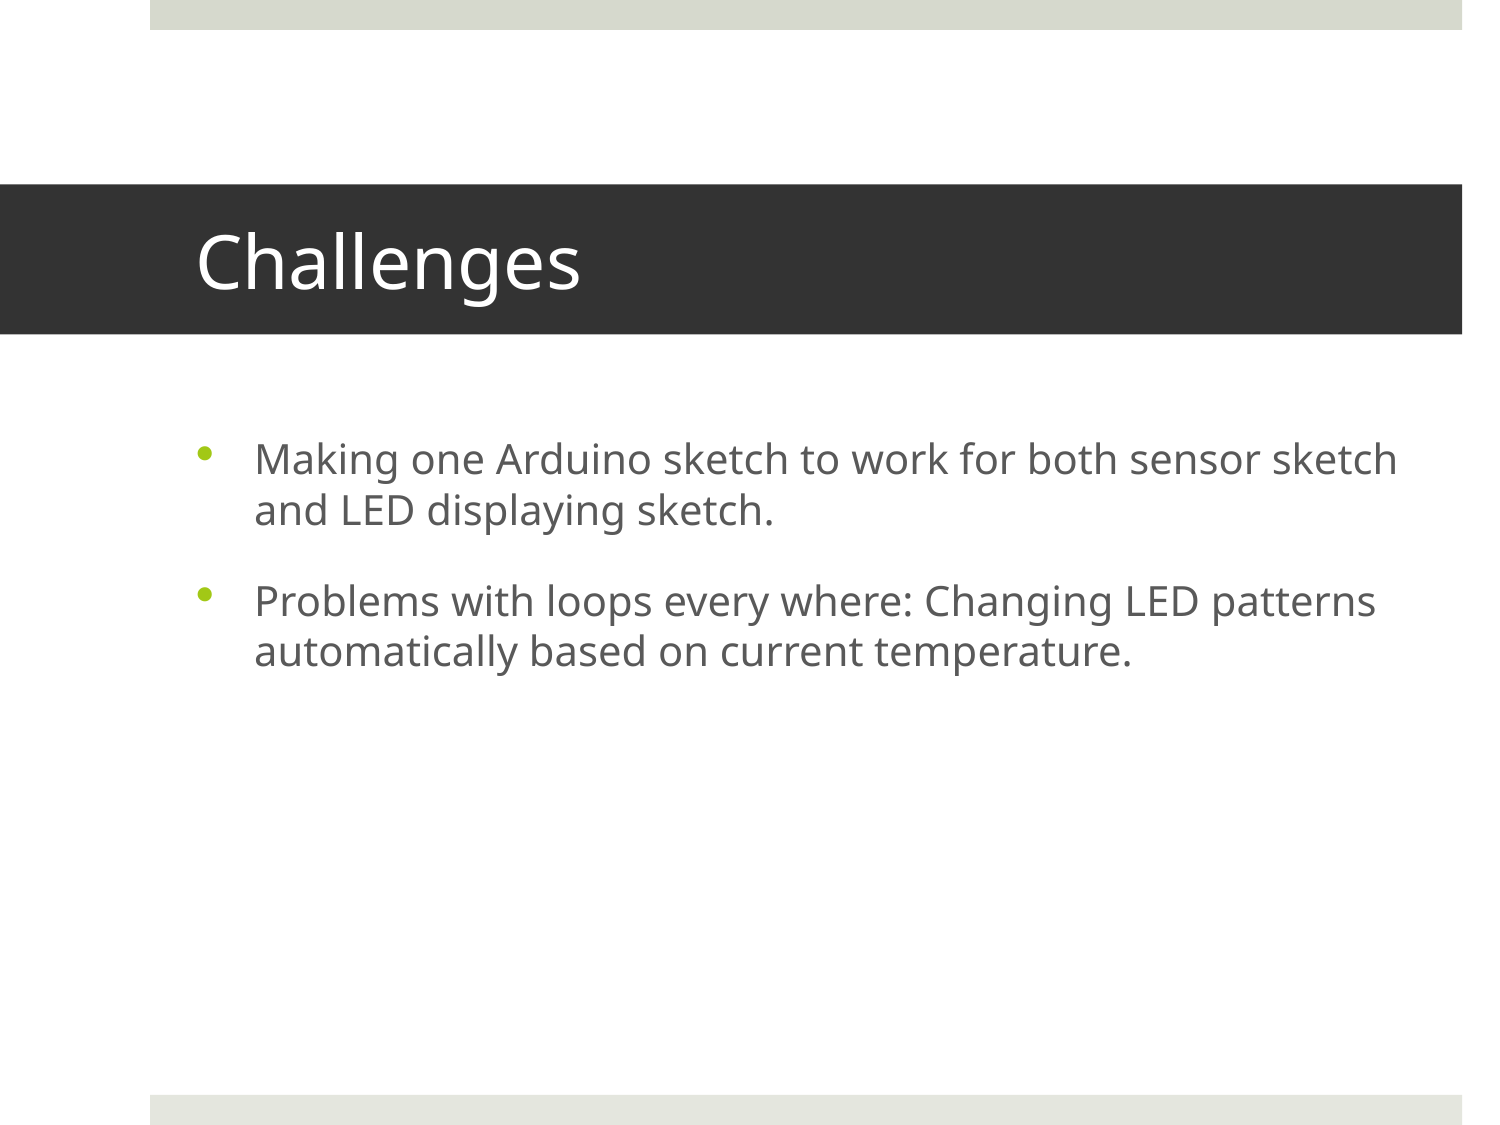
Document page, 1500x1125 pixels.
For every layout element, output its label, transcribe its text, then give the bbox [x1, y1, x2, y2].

list Making one Arduino sketch to work for both sensor sketch and LED displaying sketch. Problems with loops every where: Changing LED patterns automatically based on current temperature. [182, 425, 1432, 1028]
title Challenges [0, 184, 1463, 335]
